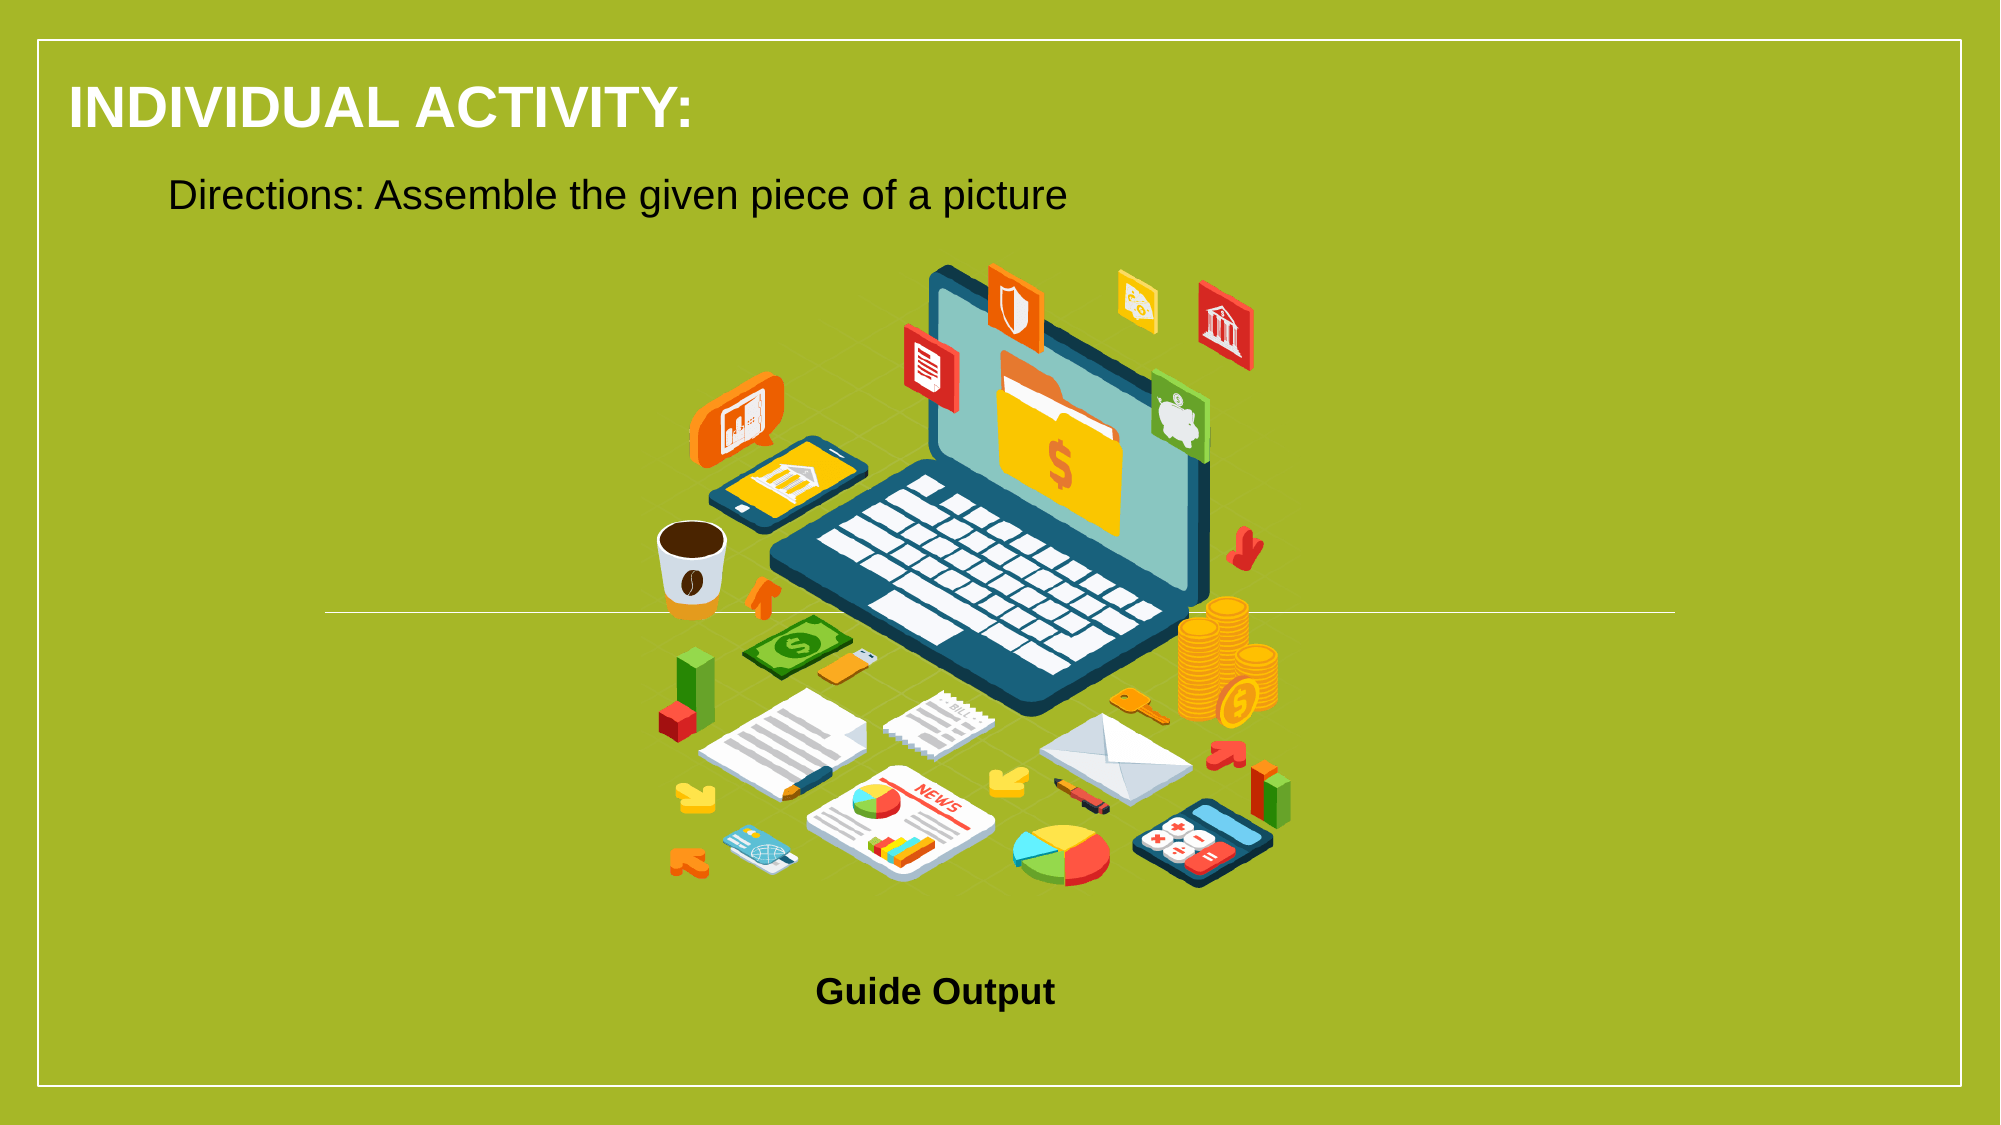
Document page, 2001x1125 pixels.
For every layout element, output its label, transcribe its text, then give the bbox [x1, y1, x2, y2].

title Individual Activity: [53, 67, 1689, 277]
text_box Guide Output [640, 959, 1231, 1020]
text_box Directions: Assemble the given piece of a picture [153, 160, 1084, 226]
picture [640, 246, 1302, 897]
